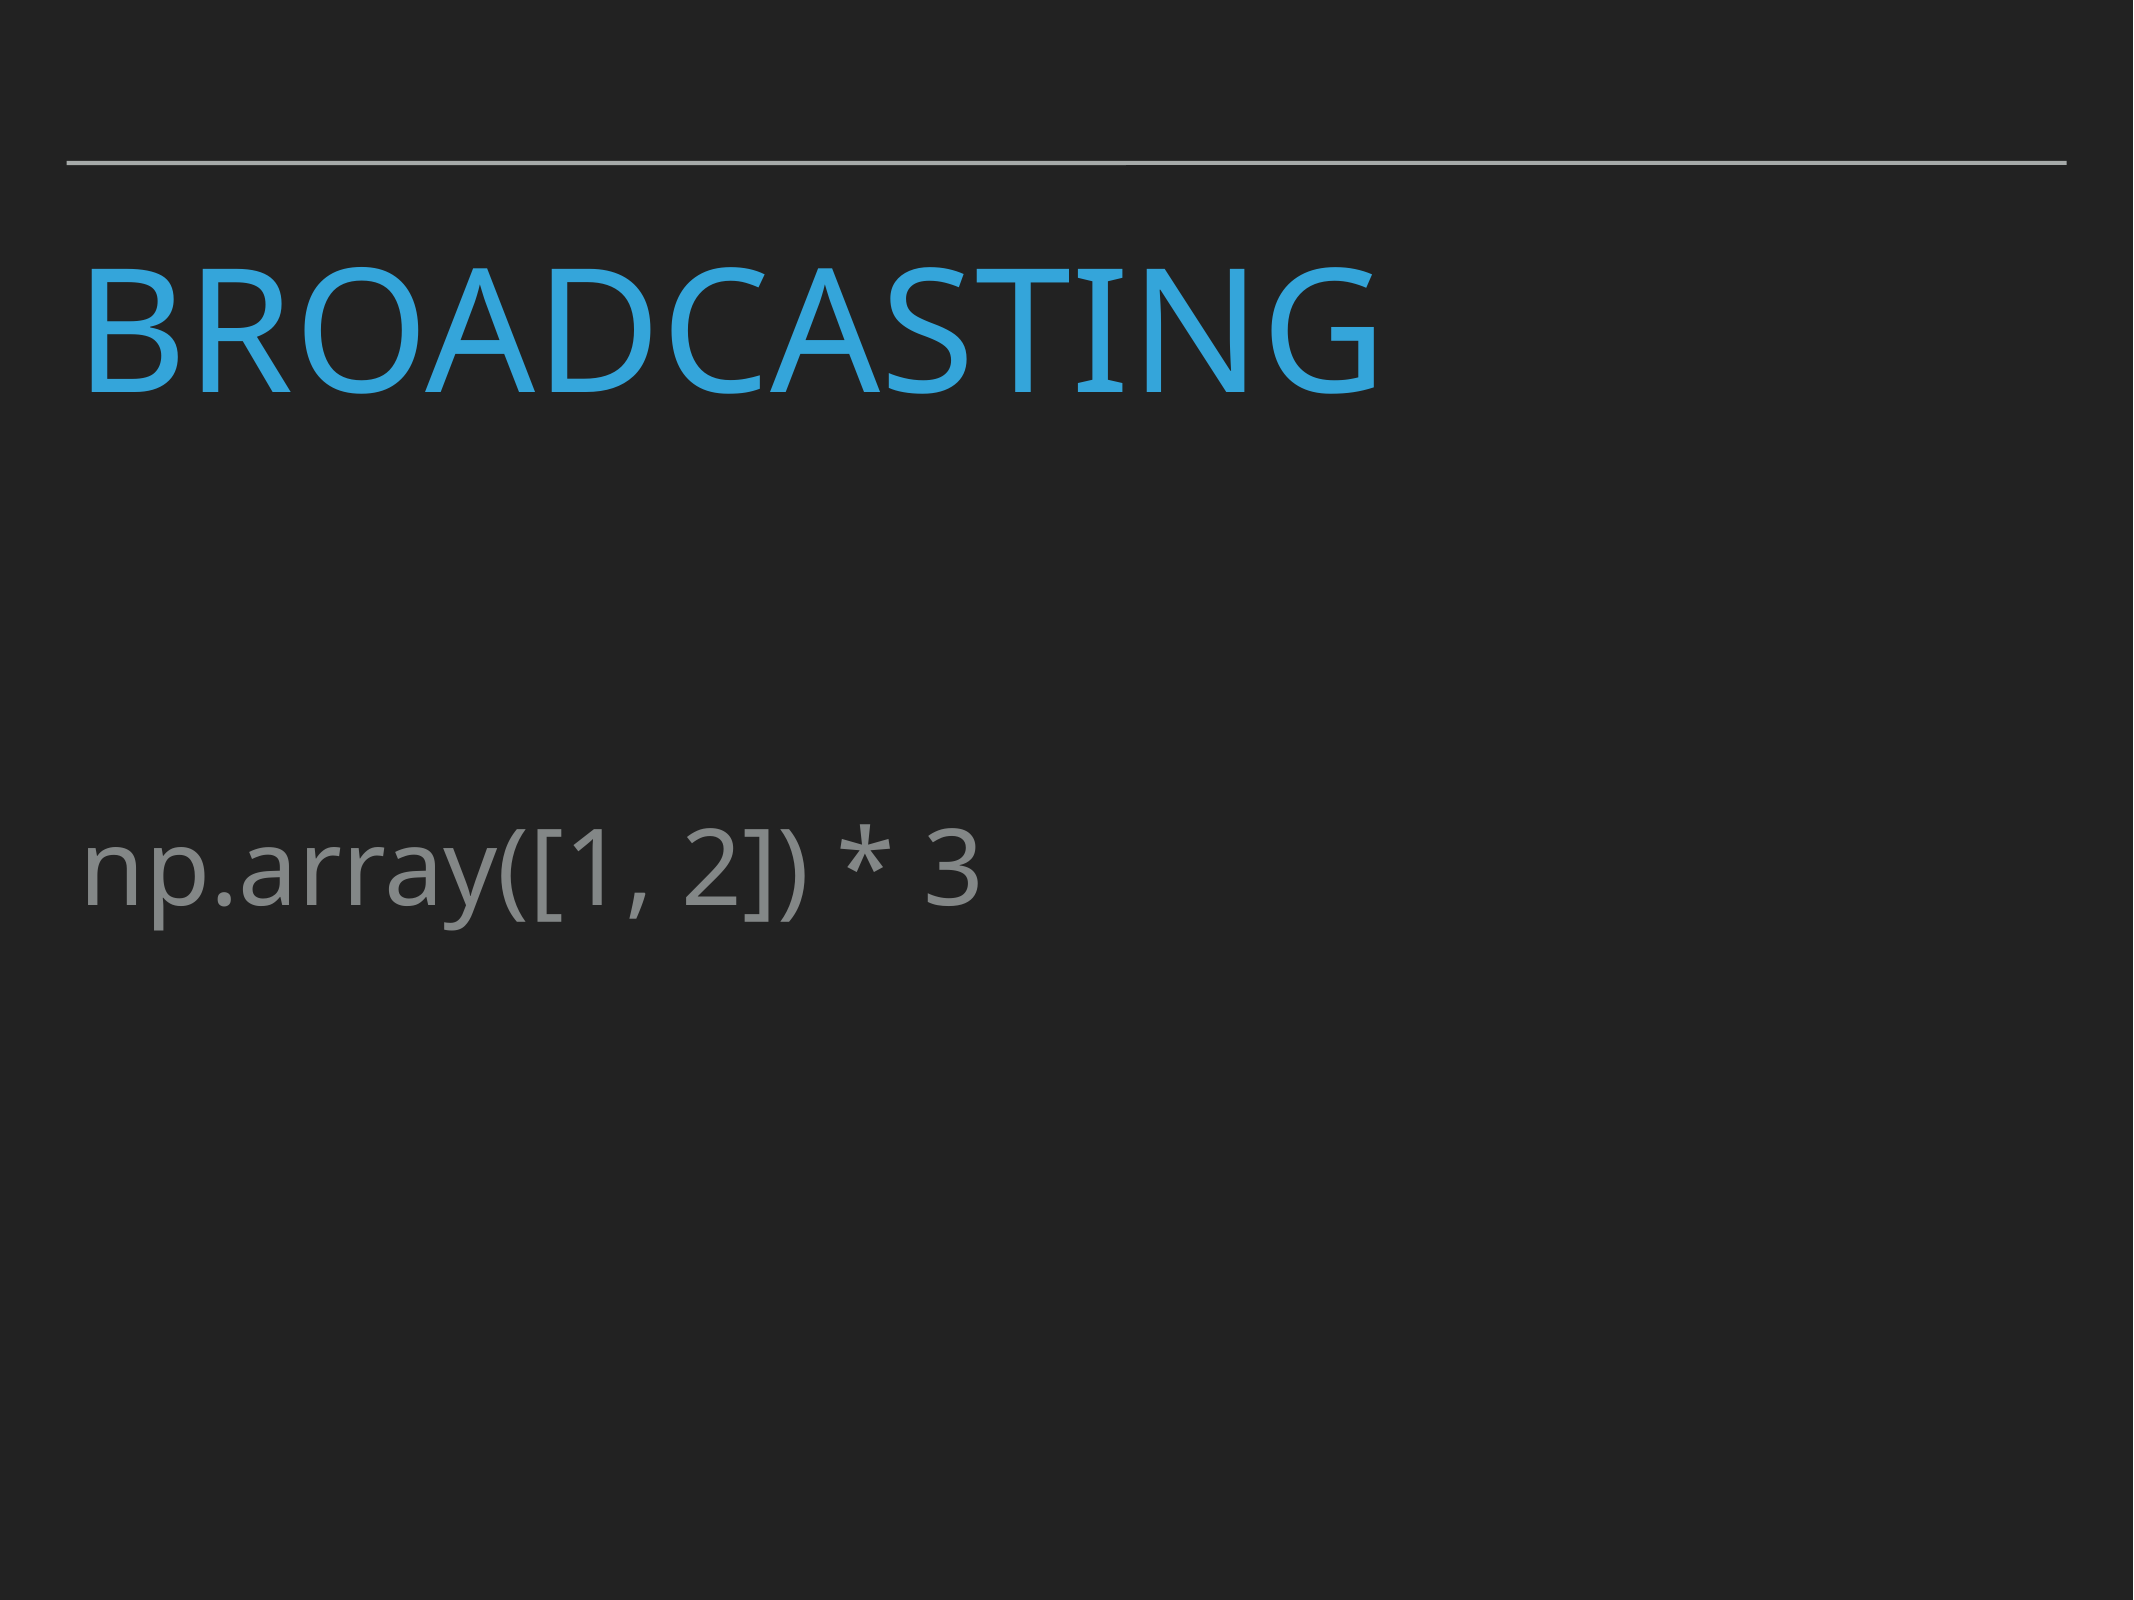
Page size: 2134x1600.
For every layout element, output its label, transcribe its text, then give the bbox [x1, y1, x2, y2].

text_box np.array([1, 2]) * 3 [71, 791, 2134, 1113]
title broaDcasting [66, 251, 2068, 445]
